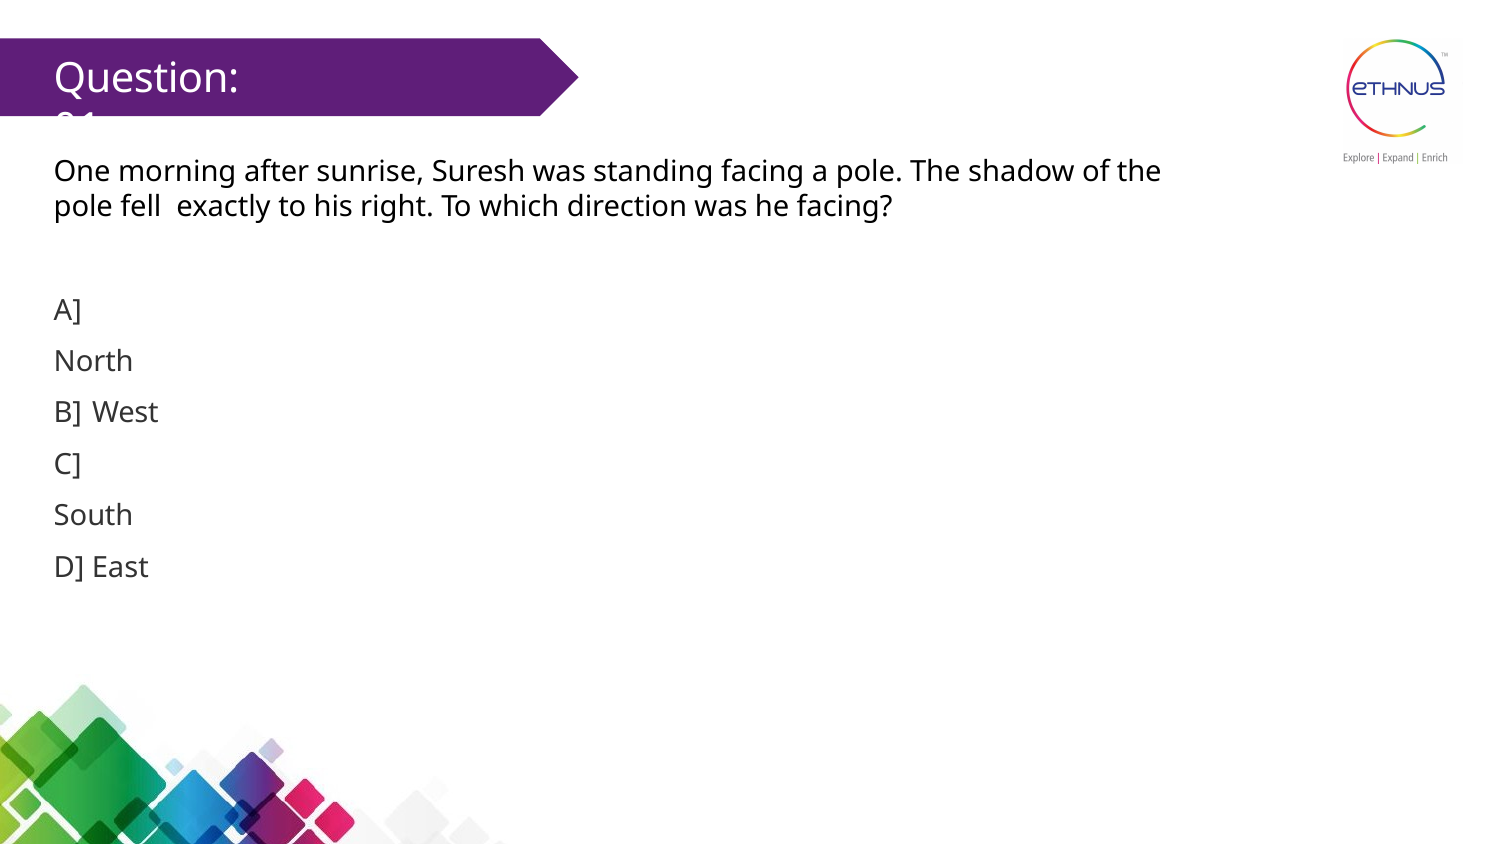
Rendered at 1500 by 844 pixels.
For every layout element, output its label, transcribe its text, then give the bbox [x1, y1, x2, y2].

text_box One morning after sunrise, Suresh was standing facing a pole. The shadow of the pole fell exactly to his right. To which direction was he facing? A] North B] West C] South D] East [51, 149, 1217, 583]
picture [0, 674, 511, 844]
picture [1343, 38, 1463, 164]
title Question: 01 [51, 48, 289, 149]
